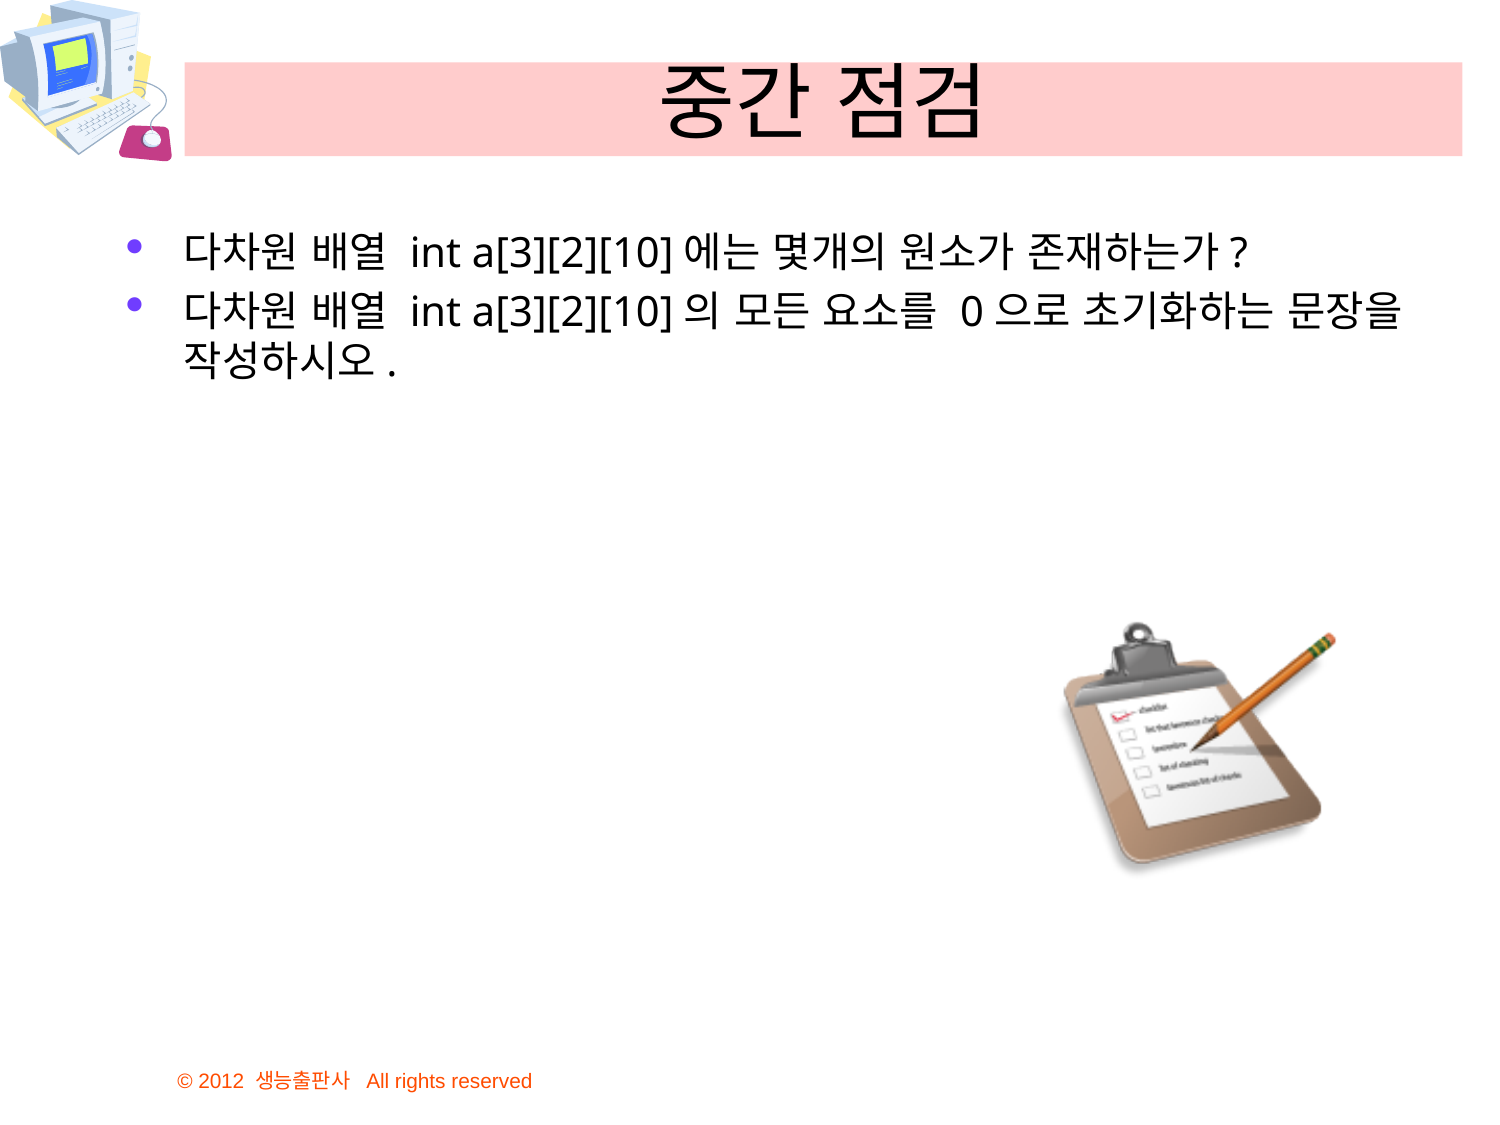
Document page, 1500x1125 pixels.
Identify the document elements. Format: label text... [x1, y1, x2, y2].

picture [1048, 588, 1349, 890]
title 중간 점검 [184, 62, 1463, 157]
list 다차원 배열 int a[3][2][10]에는 몇개의 원소가 존재하는가? 다차원 배열 int a[3][2][10]의 모든 요소를 0으로 초기화하는 문장을 작성하시오. [112, 218, 1460, 498]
list 다차원 배열 int a[3][2][10]에는 몇개의 원소가 존재하는가? 다차원 배열 int a[3][2][10]의 모든 요소를 0으로 초기화하는 문장을 작성하시오. [112, 499, 1460, 900]
